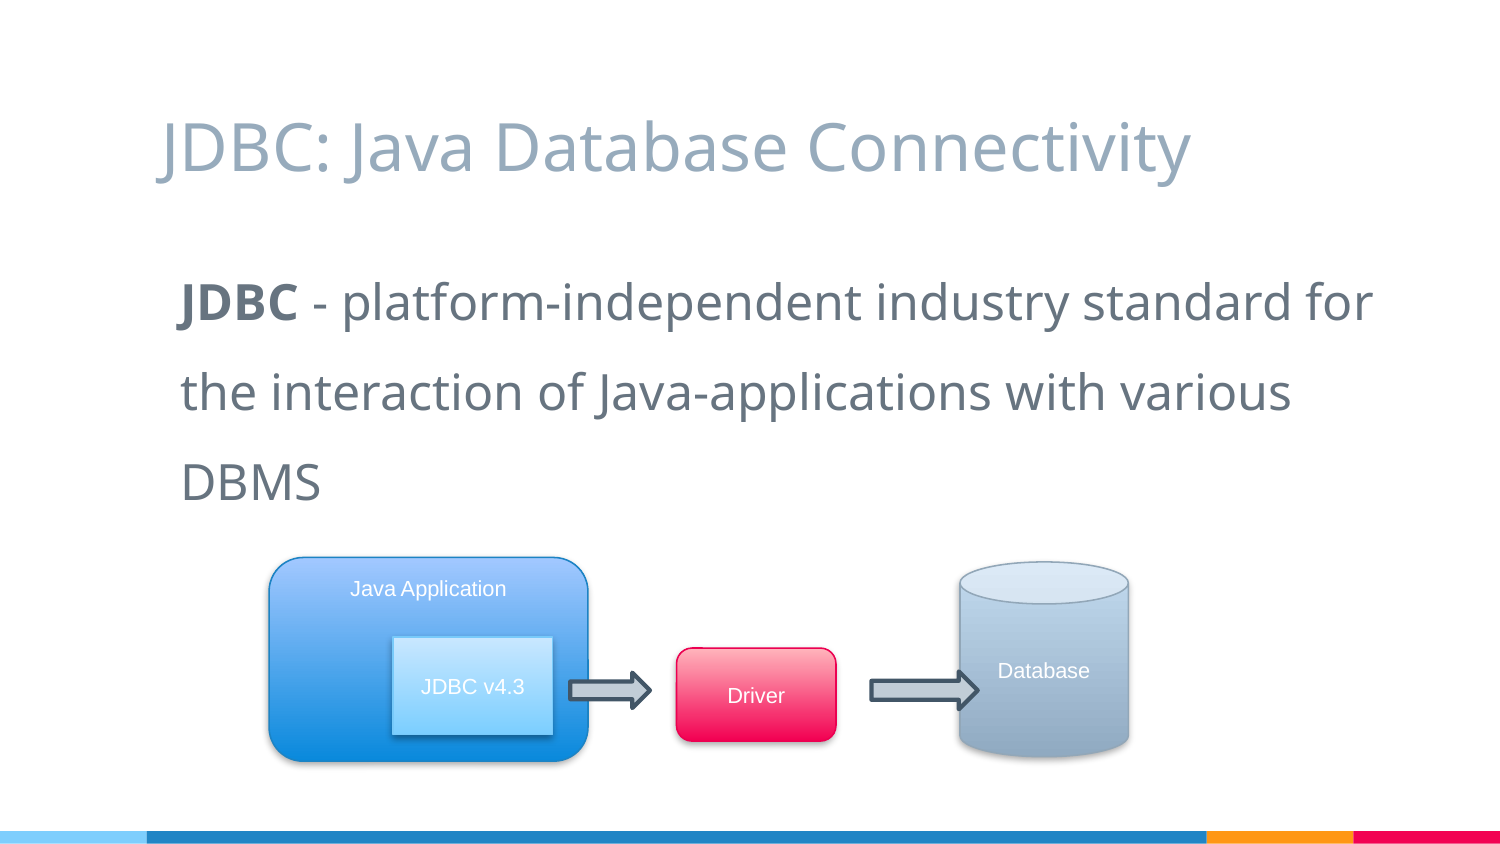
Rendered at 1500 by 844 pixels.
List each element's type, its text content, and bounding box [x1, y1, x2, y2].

title JDBC: Java Database Connectivity [146, 58, 1361, 200]
text_box Driver [675, 647, 837, 742]
text_box JDBC v4.3 [392, 636, 553, 735]
text_box [568, 670, 653, 711]
text_box Java Application [268, 556, 589, 762]
text_box Database [959, 561, 1130, 758]
text_box [869, 669, 980, 712]
list JDBC - platform-independent industry standard for the interaction of Java-applications with various DBMS [146, 225, 1449, 809]
